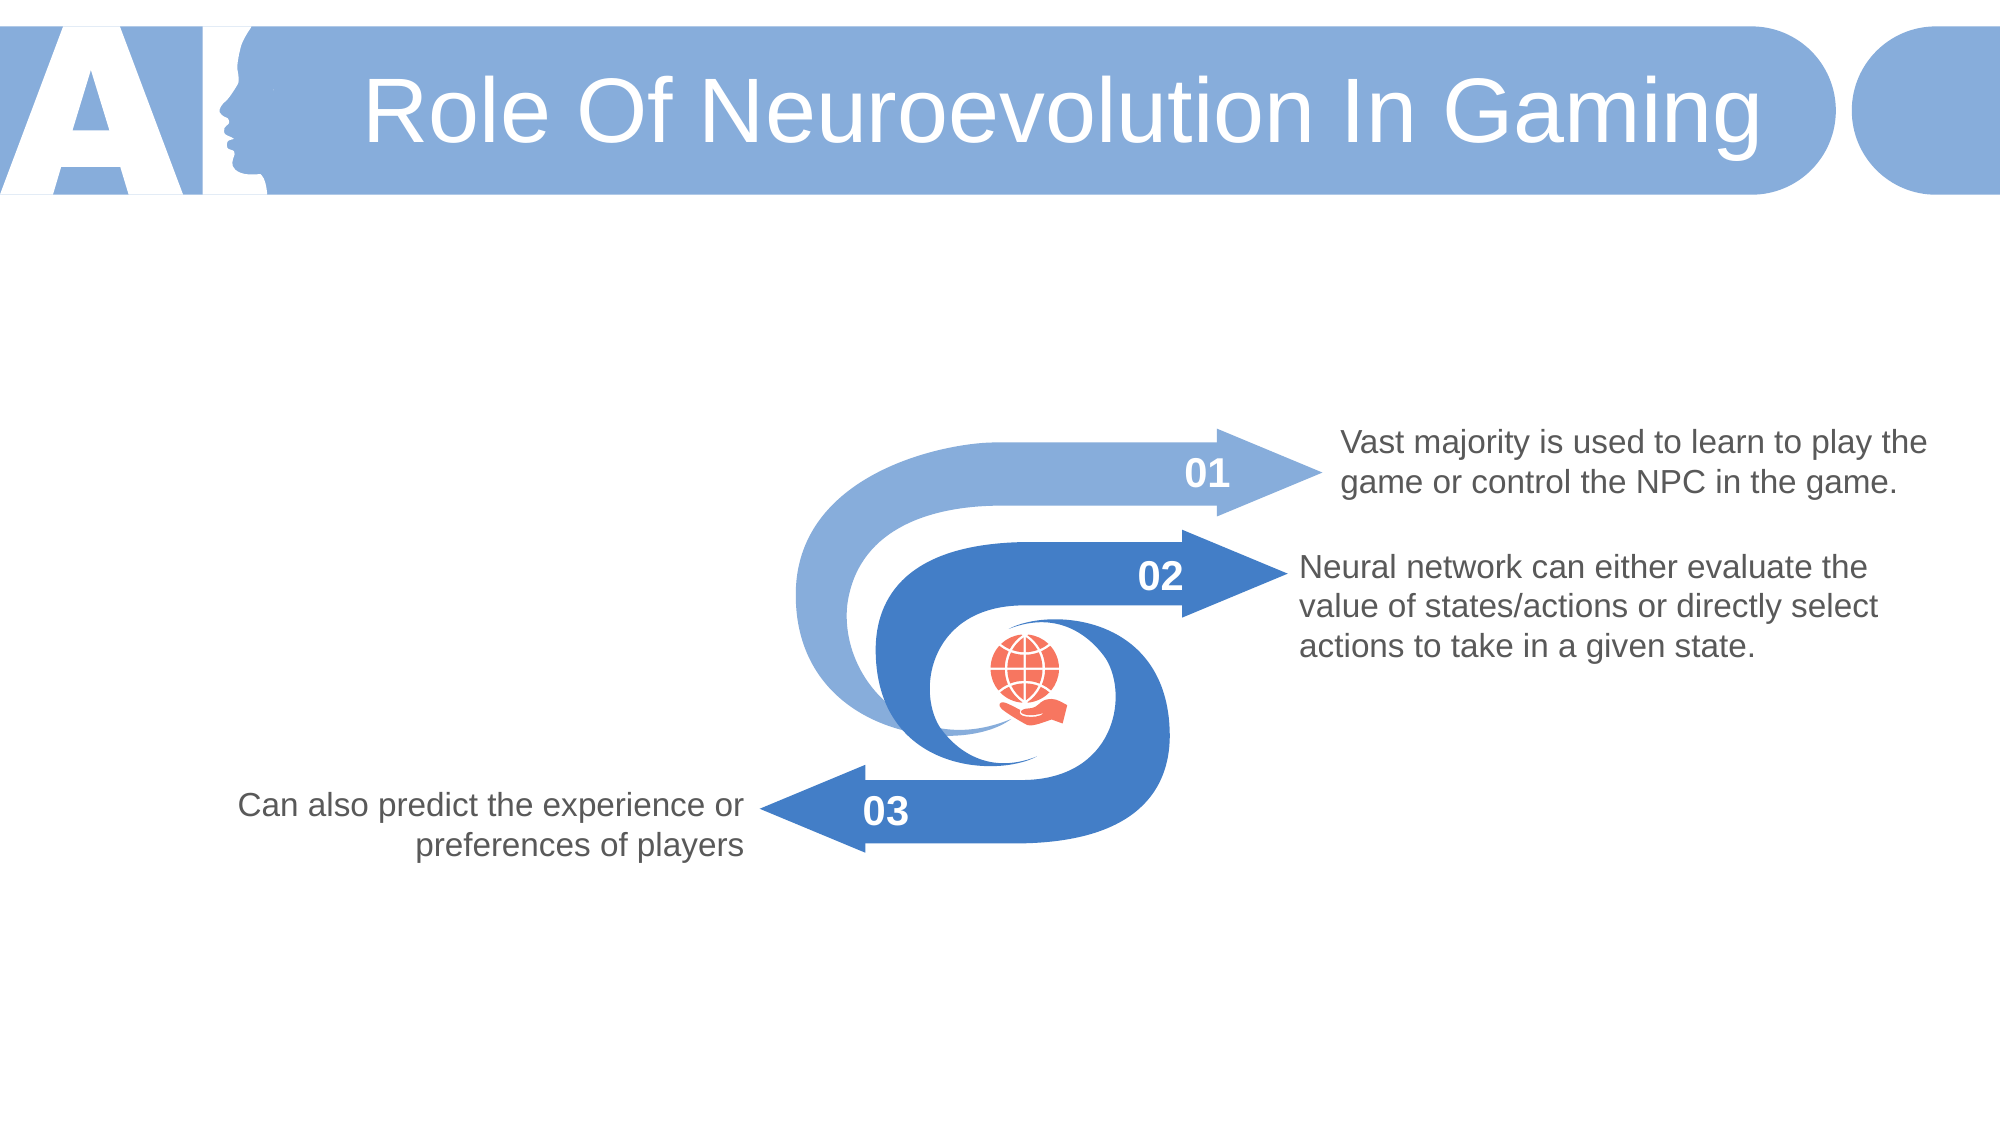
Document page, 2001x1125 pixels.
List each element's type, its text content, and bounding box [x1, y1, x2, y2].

list Role Of Neuroevolution In Gaming [347, 55, 1952, 175]
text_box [875, 529, 1288, 767]
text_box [759, 619, 1170, 853]
text_box Can also predict the experience or preferences of players [212, 775, 760, 871]
text_box Neural network can either evaluate the value of states/actions or directly select actions to take in a given state. [1323, 537, 1903, 672]
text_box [795, 428, 1323, 736]
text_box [1325, 412, 2000, 590]
